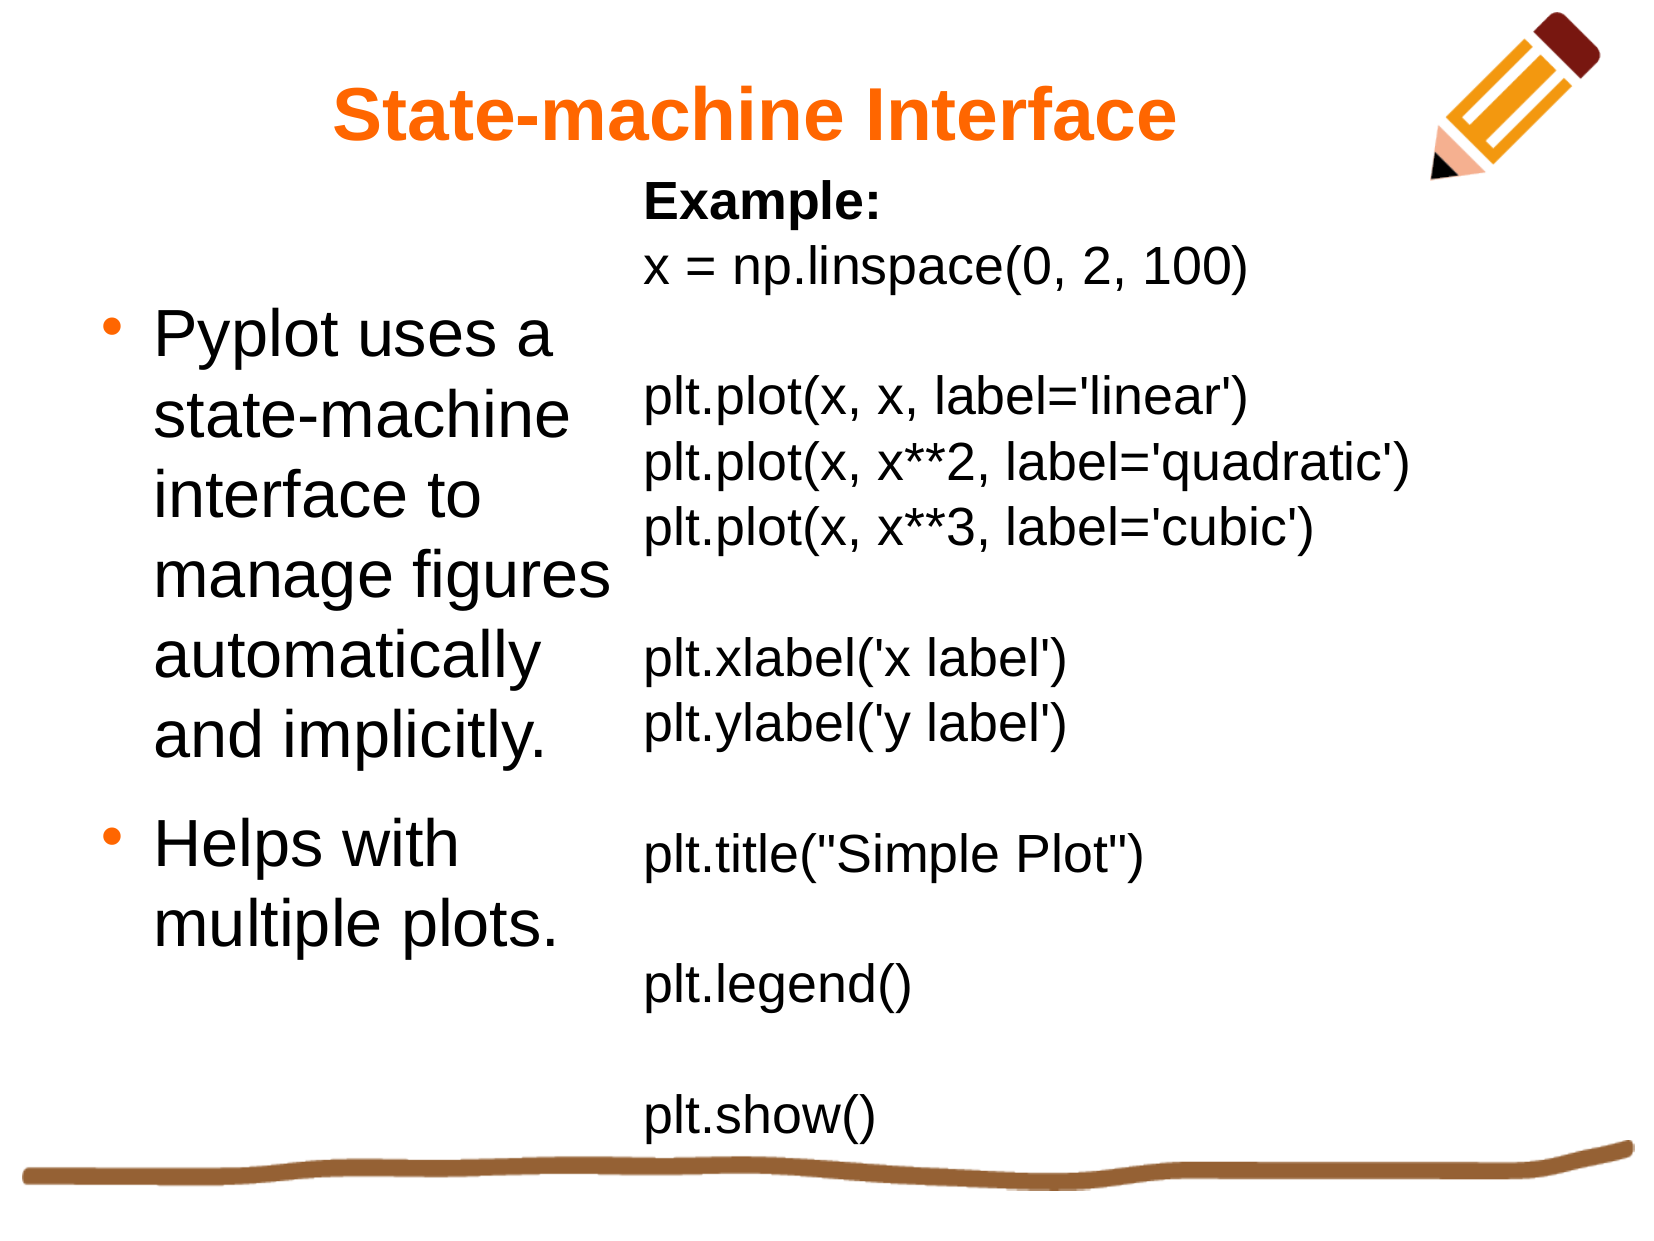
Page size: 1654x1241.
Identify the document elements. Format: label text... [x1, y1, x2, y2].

text_box Pyplot uses a state-machine interface to manage figures automatically and implicitly. Helps with multiple plots. [82, 290, 614, 1121]
picture [1430, 12, 1601, 181]
text_box State-machine Interface [82, 49, 1429, 172]
picture [22, 1140, 1635, 1191]
text_box Example: x = np.linspace(0, 2, 100) plt.plot(x, x, label='linear') plt.plot(x, x**2, label='quadratic') plt.plot(x, x**3, label='cubic') plt.xlabel('x label') plt.ylabel('y label') plt.title("Simple Plot") plt.legend() plt.show() [643, 165, 1559, 1146]
